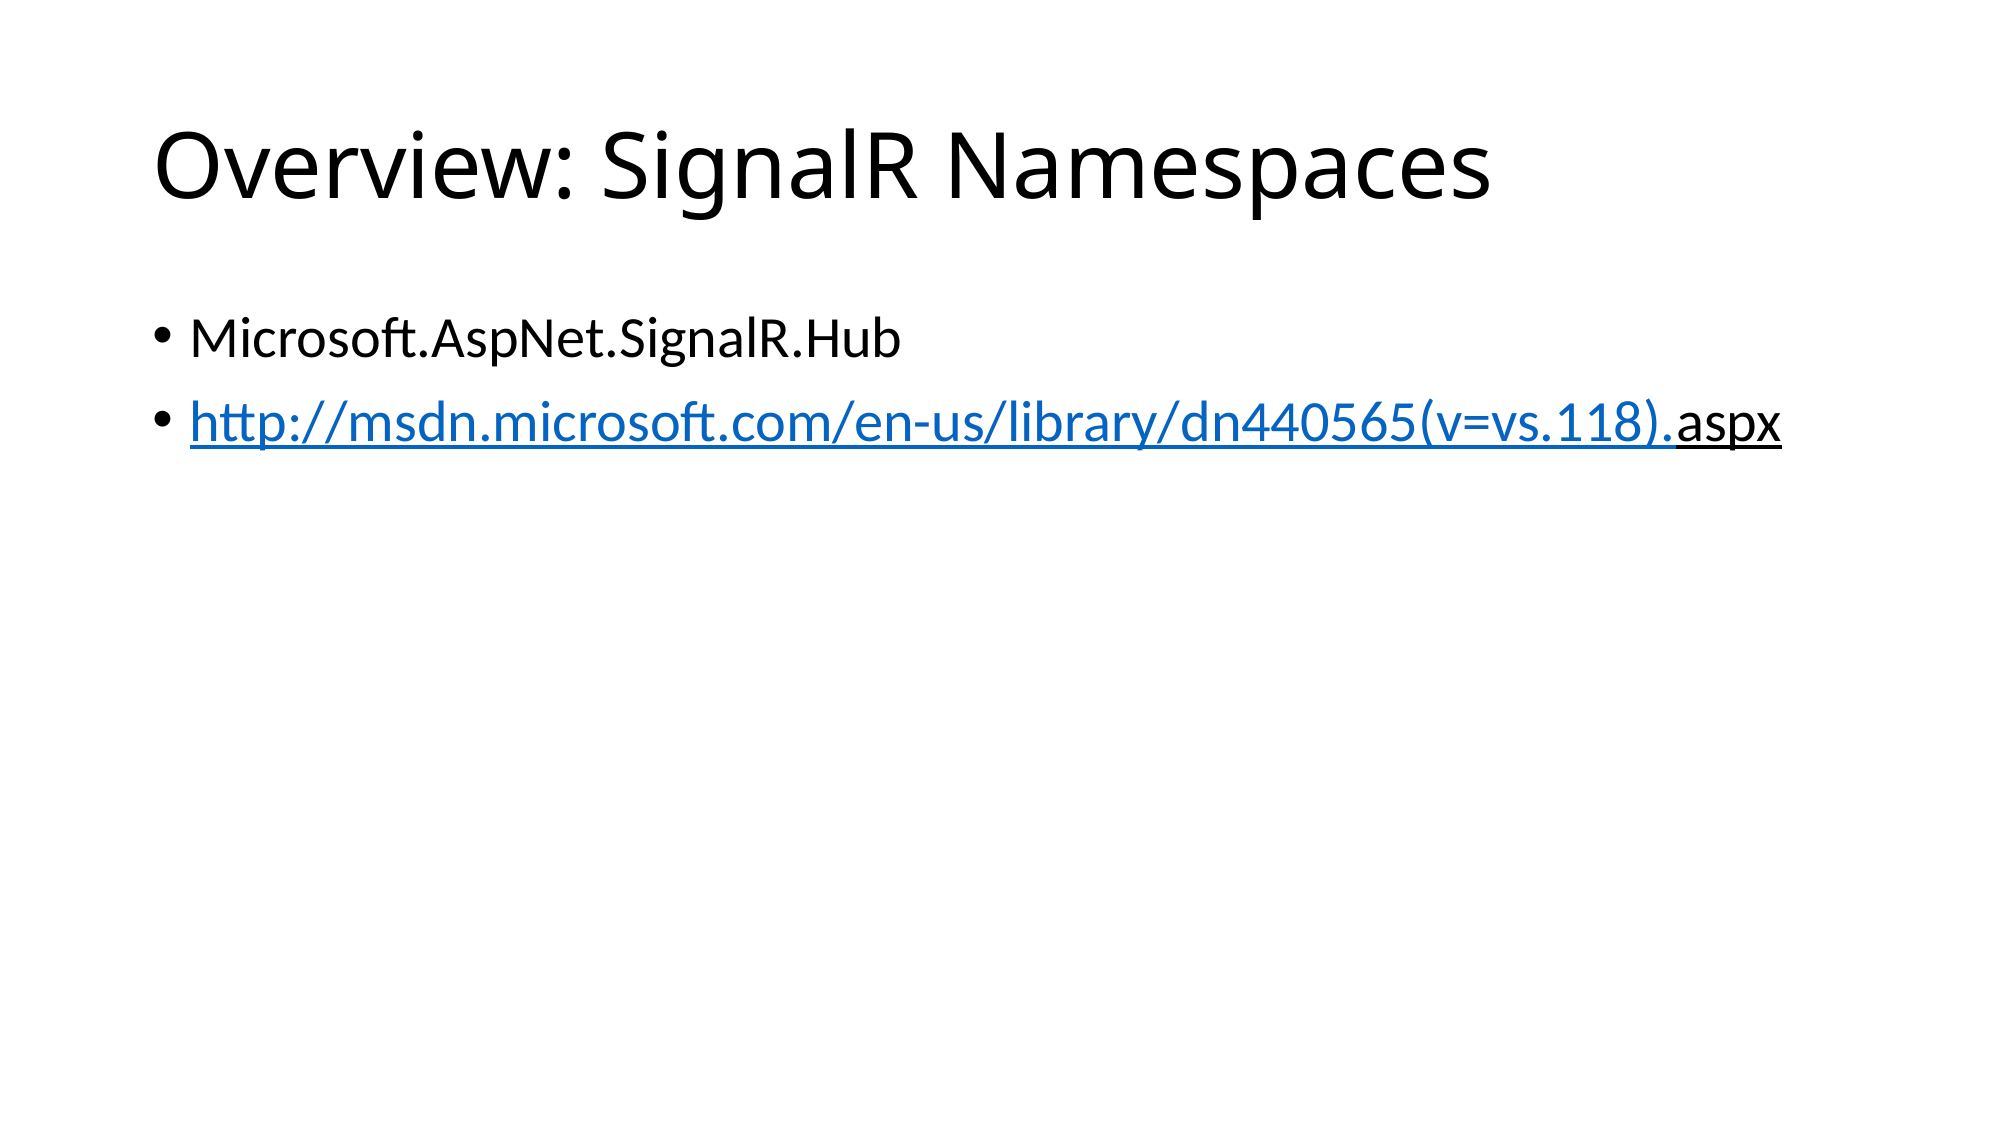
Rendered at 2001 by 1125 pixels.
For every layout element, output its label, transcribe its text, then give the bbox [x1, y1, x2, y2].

title Overview: SignalR Namespaces [137, 59, 1863, 278]
list Microsoft.AspNet.SignalR.Hub http://msdn.microsoft.com/en-us/library/dn440565(v=vs.118).aspx [137, 299, 1863, 1014]
